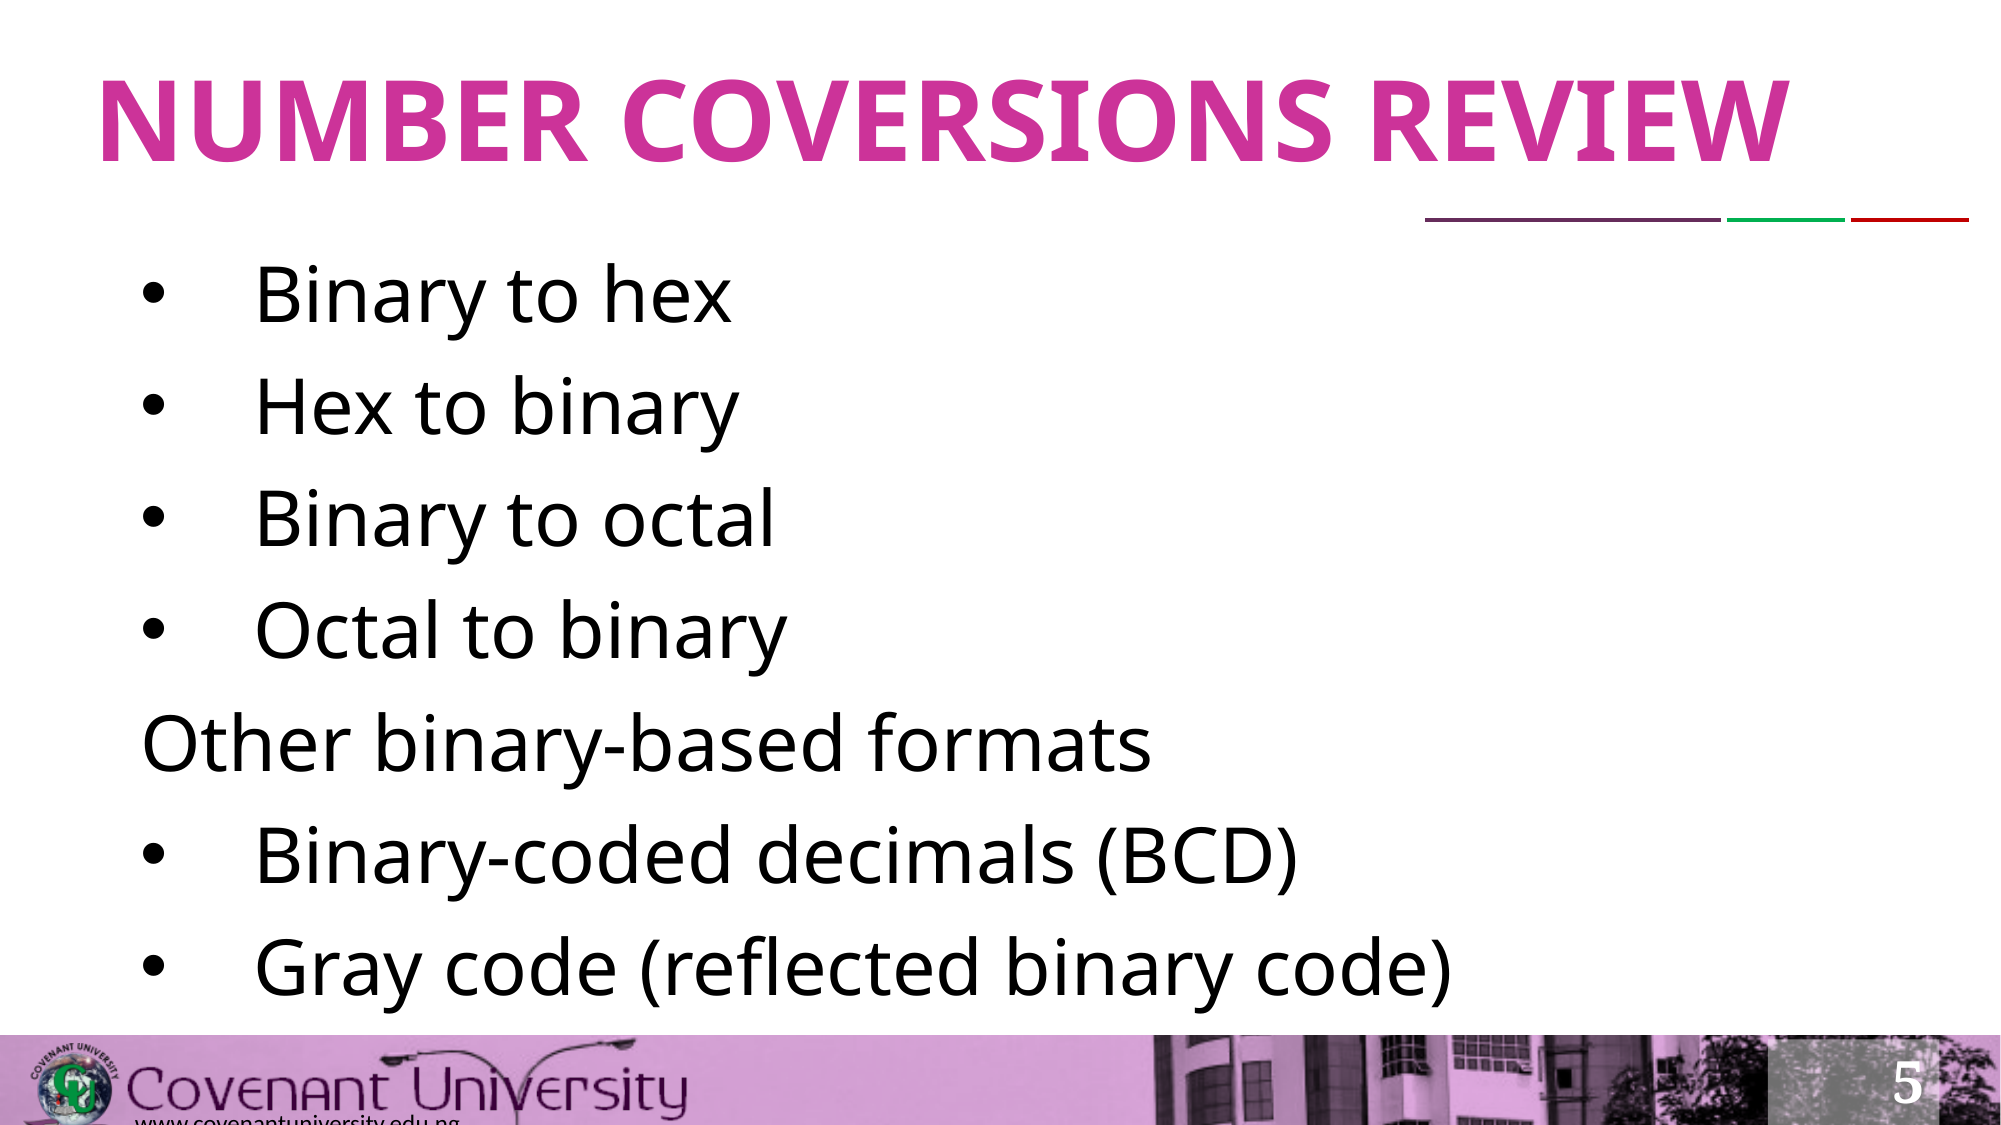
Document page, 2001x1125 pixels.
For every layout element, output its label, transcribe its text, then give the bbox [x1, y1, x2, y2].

list Binary to hex Hex to binary Binary to octal Octal to binary Other binary-based formats Binary-coded decimals (BCD) Gray code (reflected binary code) [125, 237, 1851, 1025]
title NUMBER COVERSIONS REVIEW [74, 20, 2001, 213]
picture [23, 1036, 1072, 1125]
